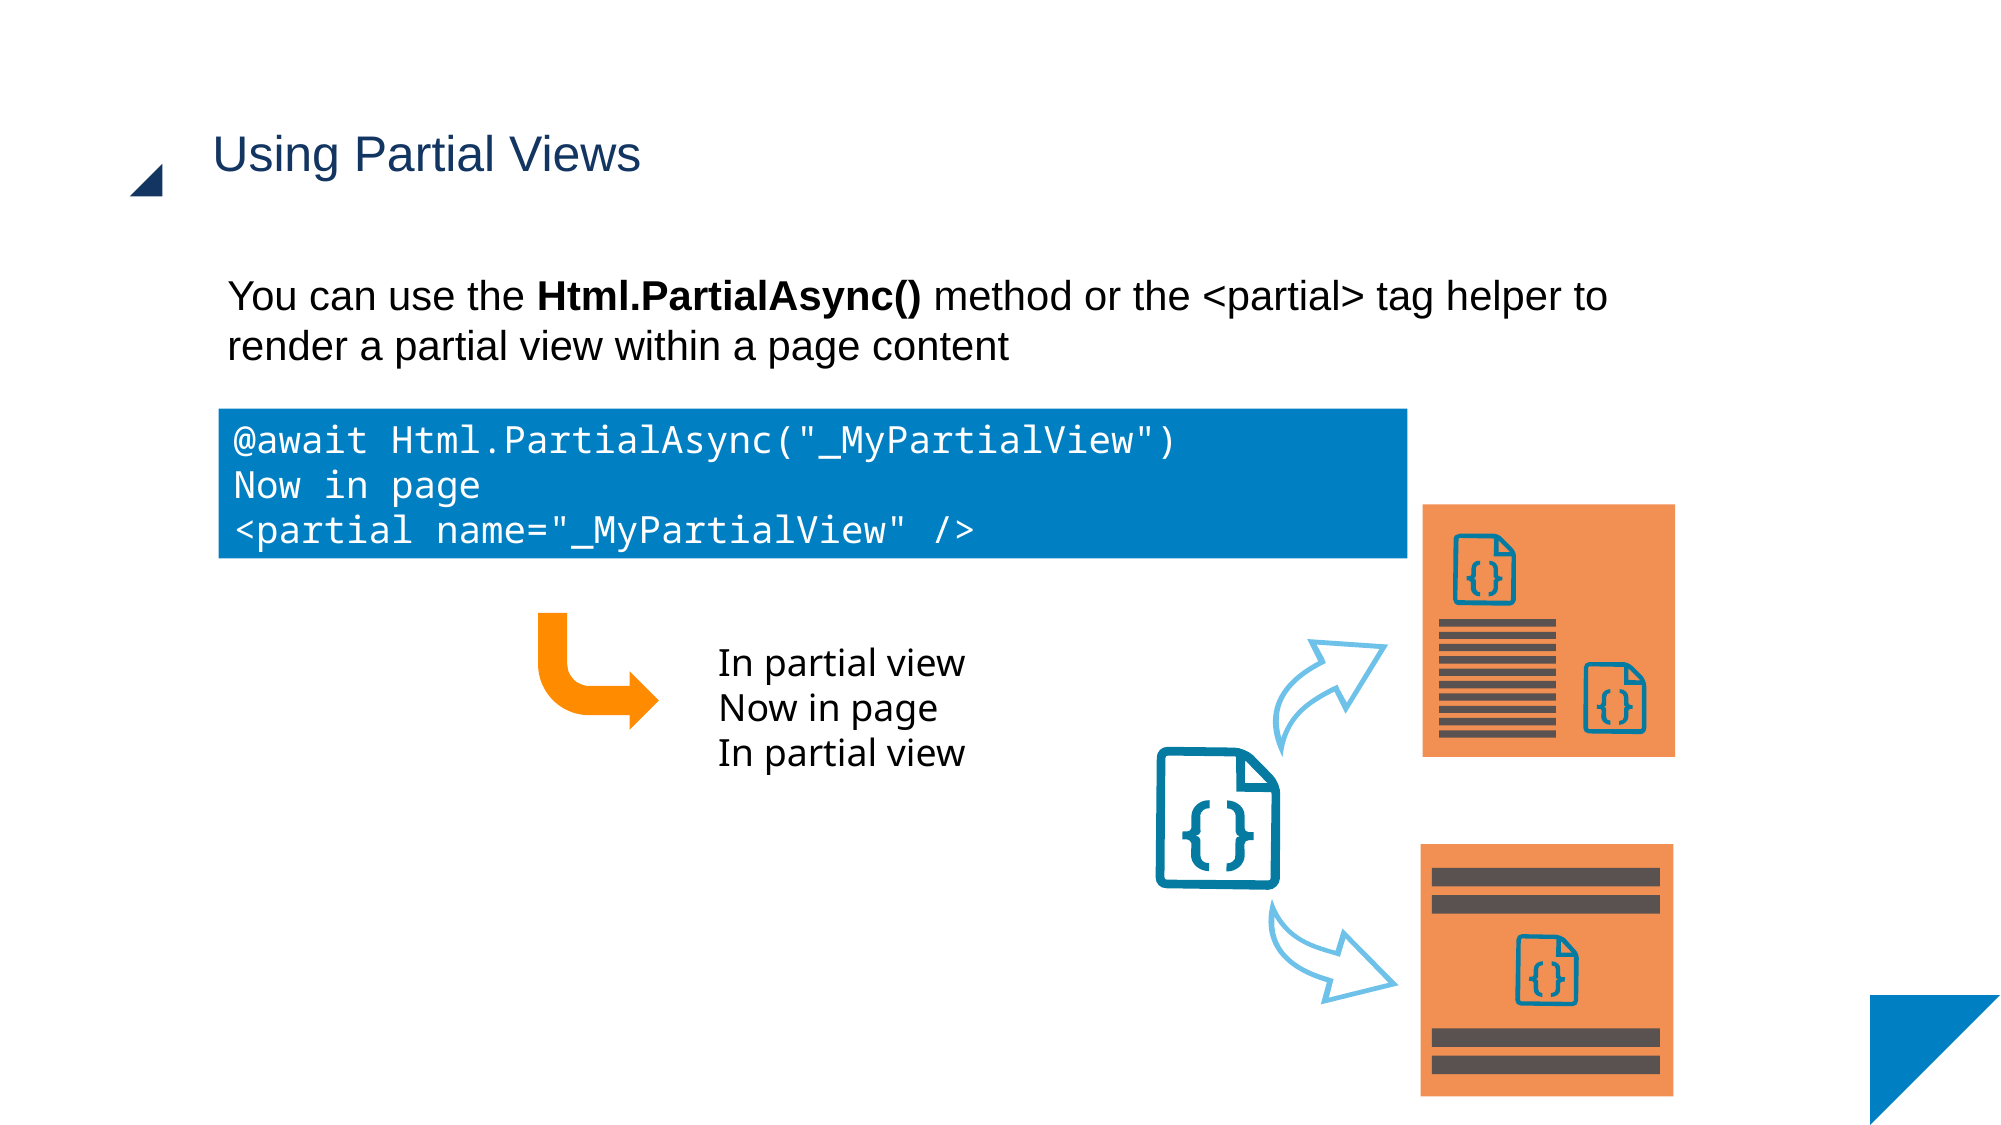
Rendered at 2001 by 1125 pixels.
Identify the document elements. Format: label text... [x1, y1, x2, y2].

text_box @await Html.PartialAsync("_MyPartialView") Now in page <partial name="_MyPartialView" /> [218, 408, 1408, 559]
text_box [538, 503, 1676, 1097]
title Using Partial Views [212, 118, 1831, 331]
text_box You can use the Html.PartialAsync() method or the <partial> tag helper to render a partial view within a page content [212, 261, 1658, 1012]
